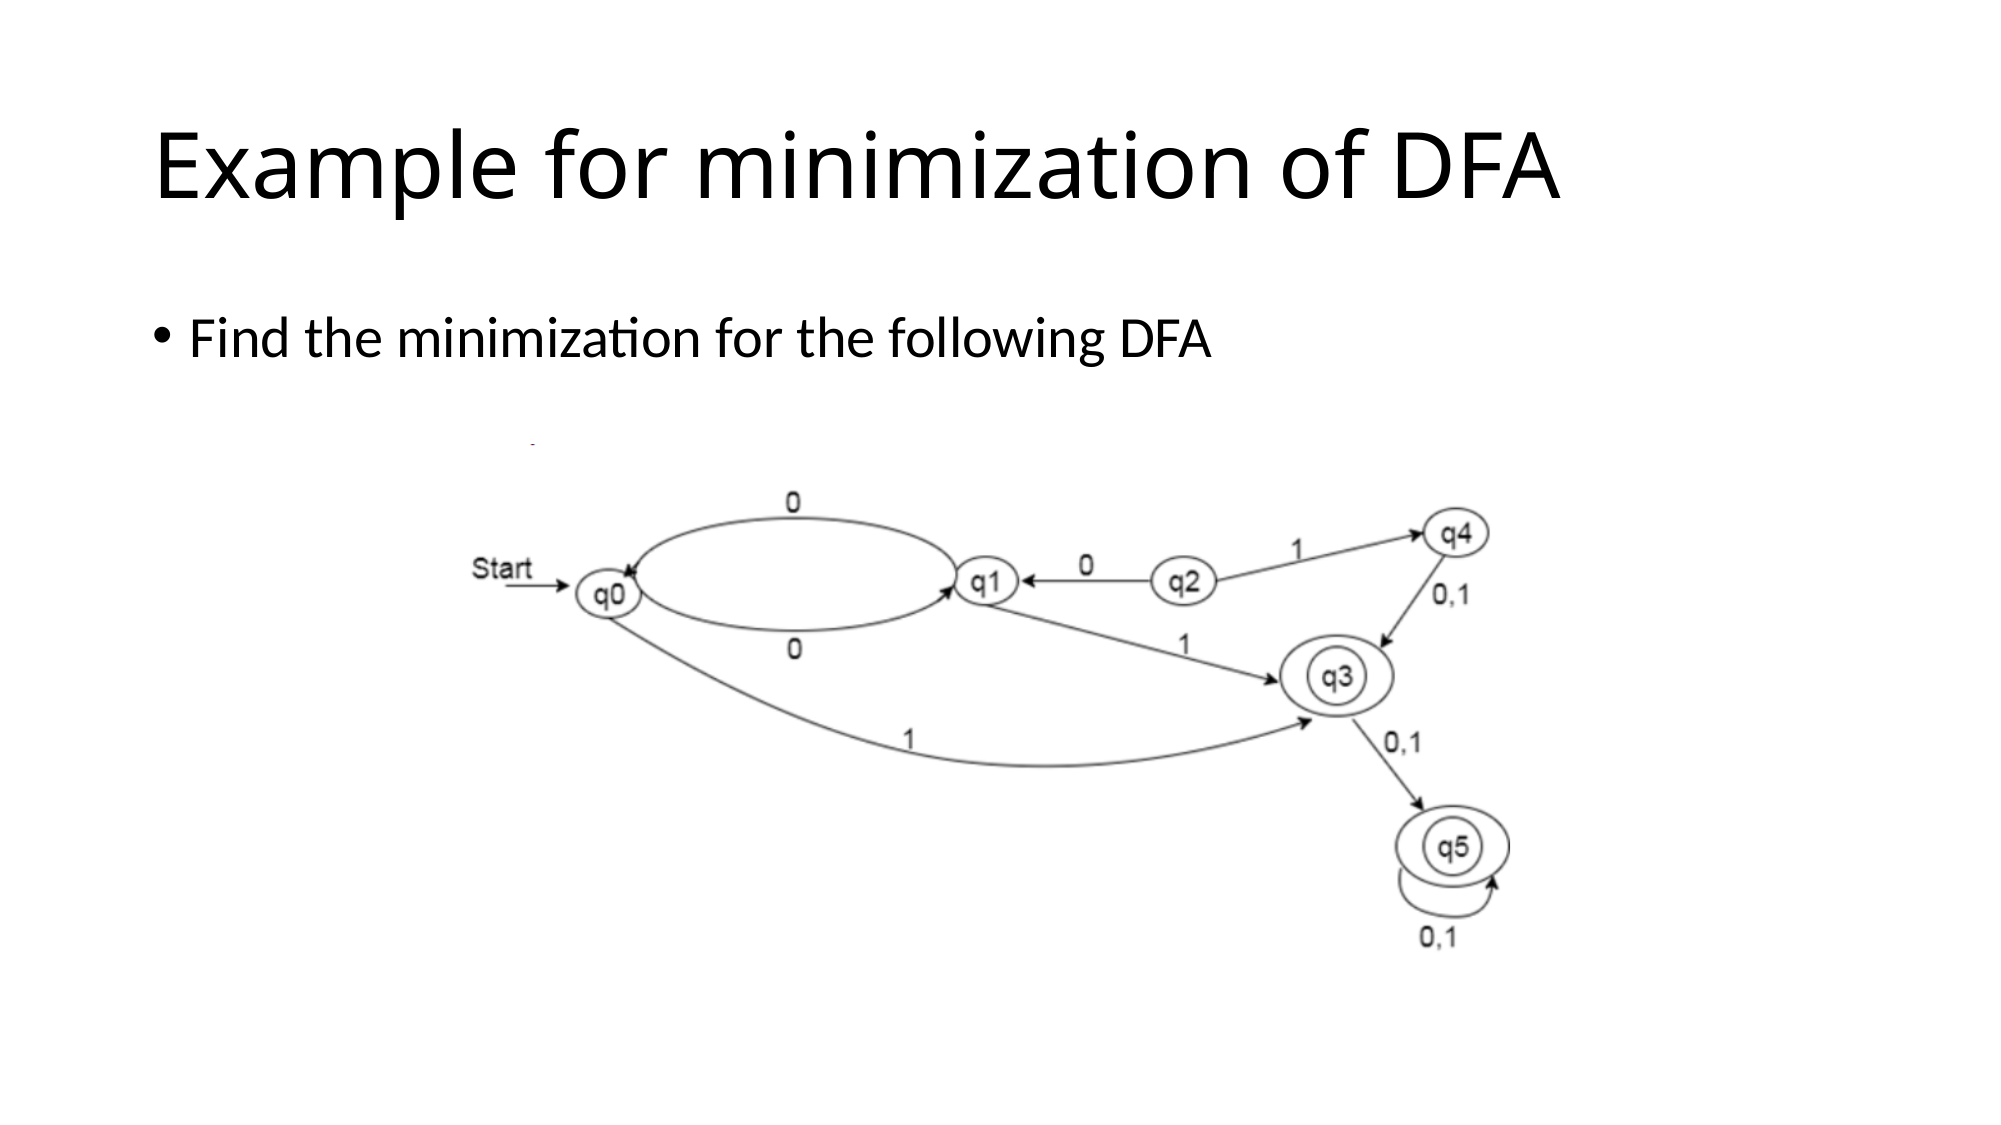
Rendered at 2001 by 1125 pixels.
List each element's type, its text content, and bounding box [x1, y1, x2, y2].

picture [432, 444, 1604, 991]
list Find the minimization for the following DFA [137, 299, 1863, 1014]
title Example for minimization of DFA [137, 59, 1863, 278]
